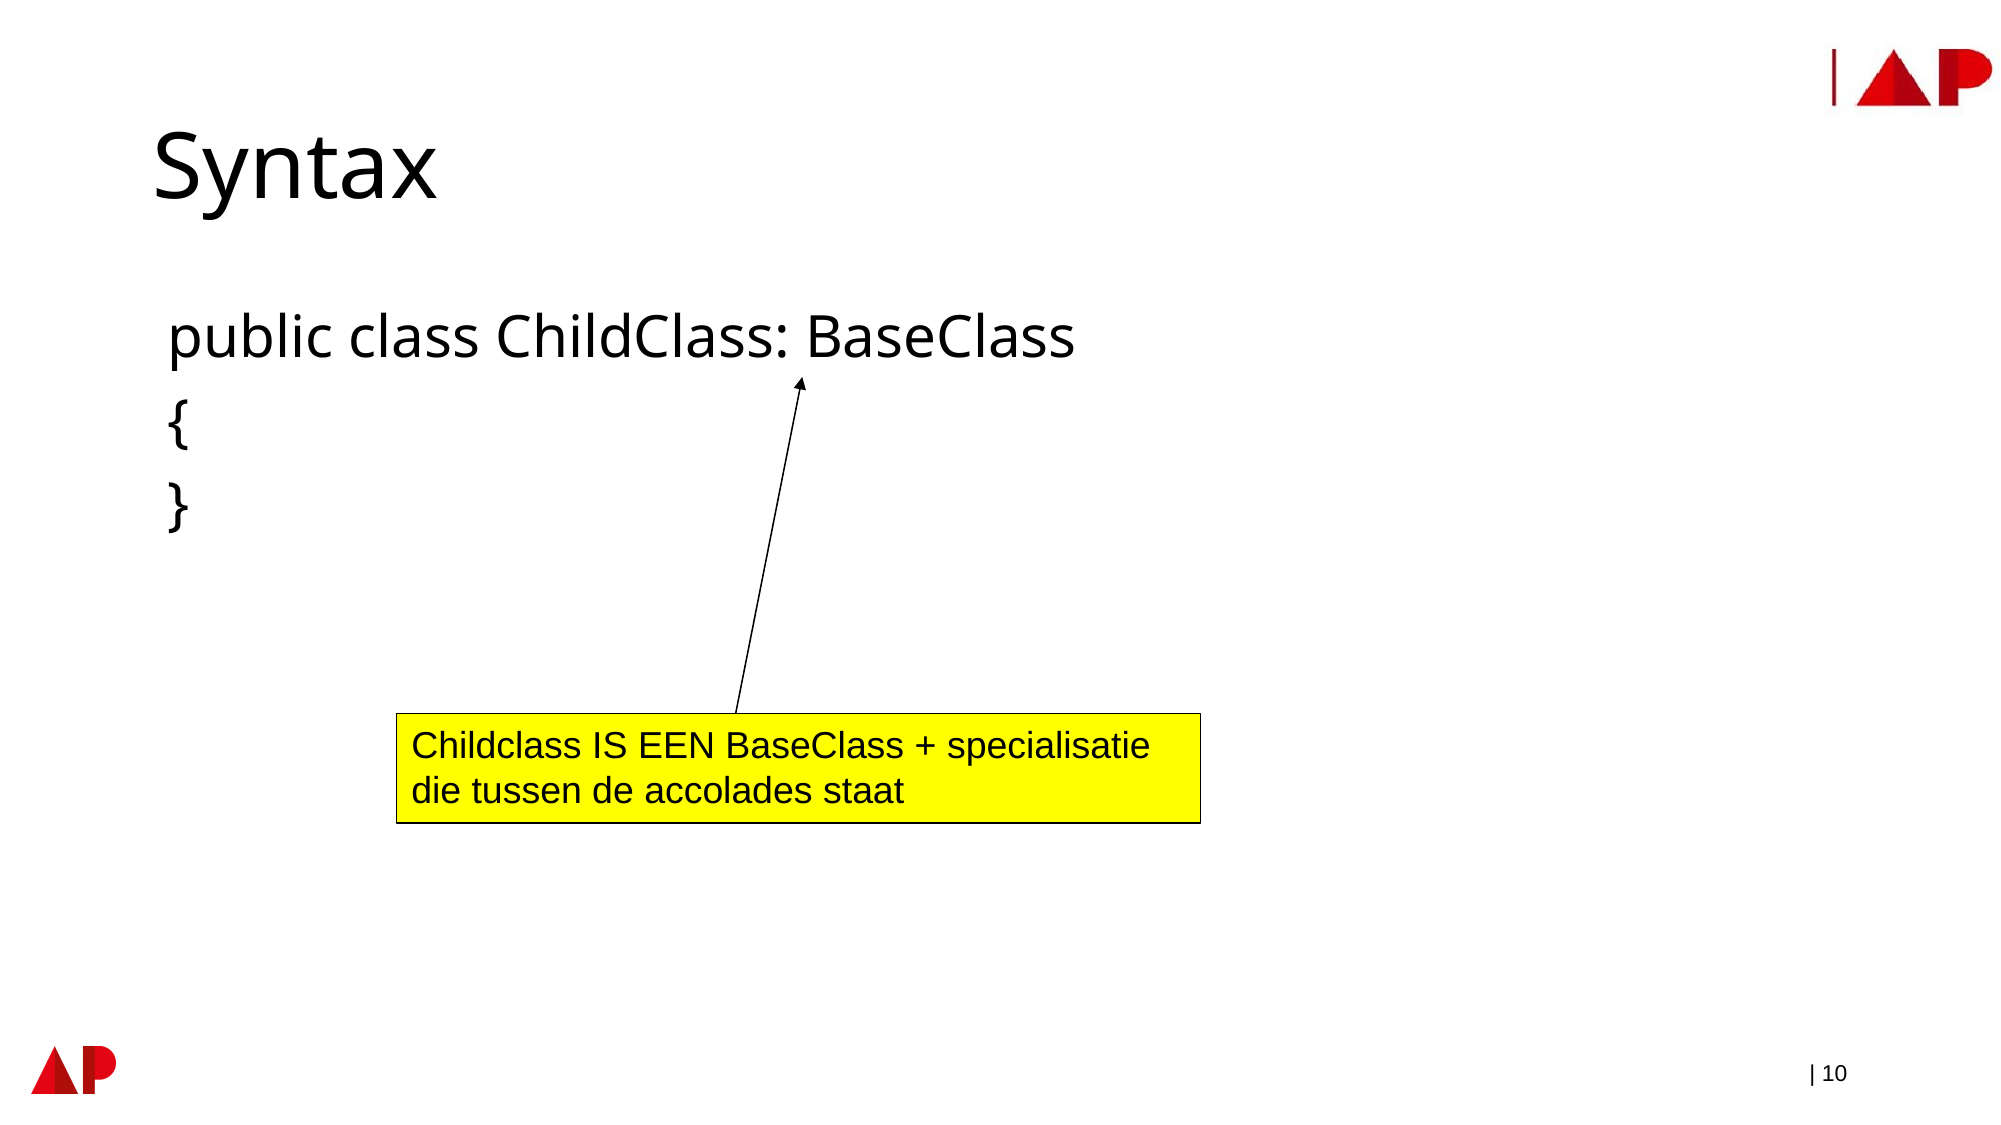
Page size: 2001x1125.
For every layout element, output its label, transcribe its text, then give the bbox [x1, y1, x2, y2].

slide_number | 10 [1412, 1042, 1863, 1103]
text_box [735, 377, 803, 714]
picture [1824, 0, 2000, 142]
text_box Childclass IS EEN BaseClass + specialisatie die tussen de accolades staat [396, 713, 1201, 824]
title Syntax [137, 59, 1863, 278]
list public class ChildClass: BaseClass { } [137, 299, 1863, 1014]
picture [31, 1046, 116, 1094]
